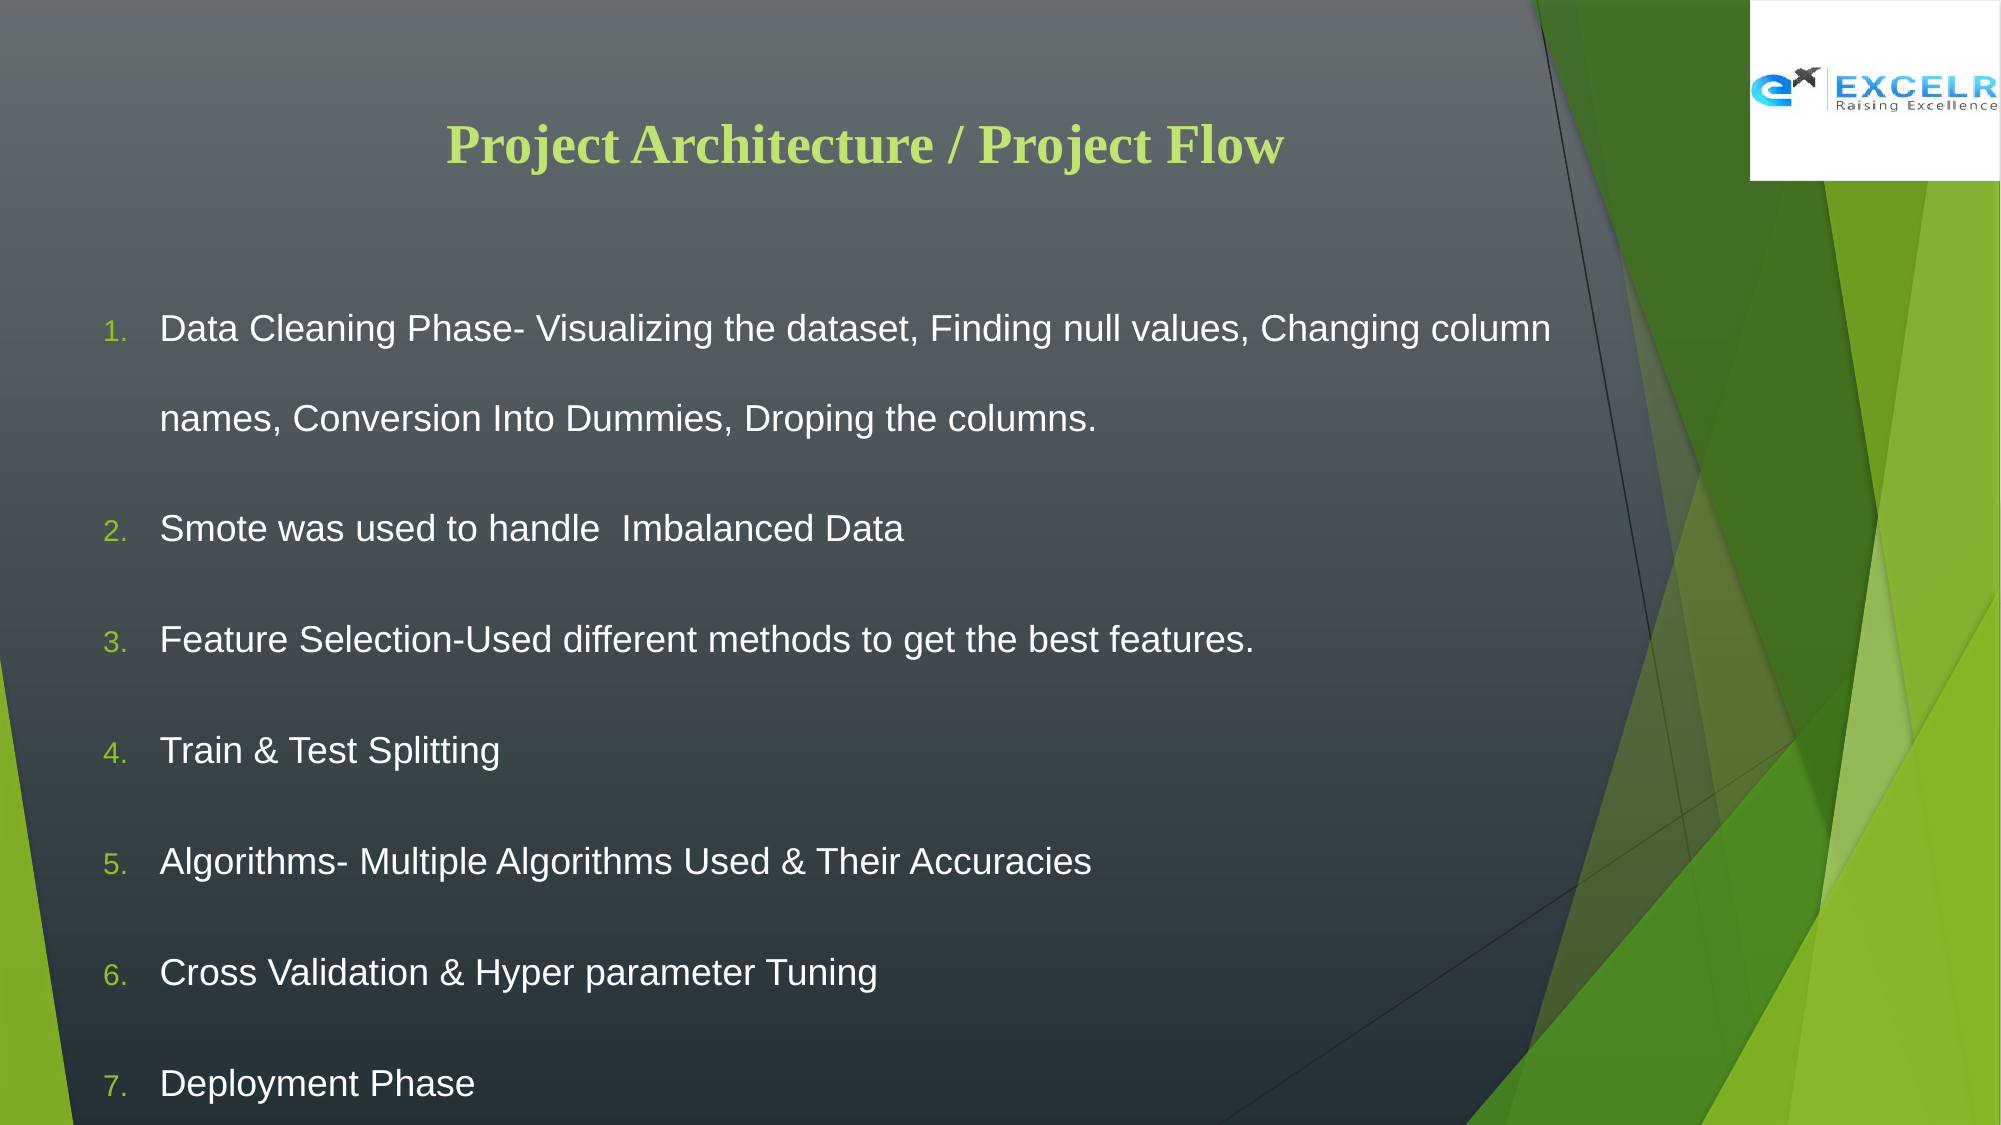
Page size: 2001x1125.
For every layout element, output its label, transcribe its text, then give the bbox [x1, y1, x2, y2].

list Data Cleaning Phase- Visualizing the dataset, Finding null values, Changing column names, Conversion Into Dummies, Droping the columns. Smote was used to handle Imbalanced Data Feature Selection-Used different methods to get the best features. Train & Test Splitting Algorithms- Multiple Algorithms Used & Their Accuracies Cross Validation & Hyper parameter Tuning Deployment Phase [88, 251, 1598, 1112]
title Project Architecture / Project Flow [111, 99, 1621, 251]
picture [1749, 0, 2000, 182]
